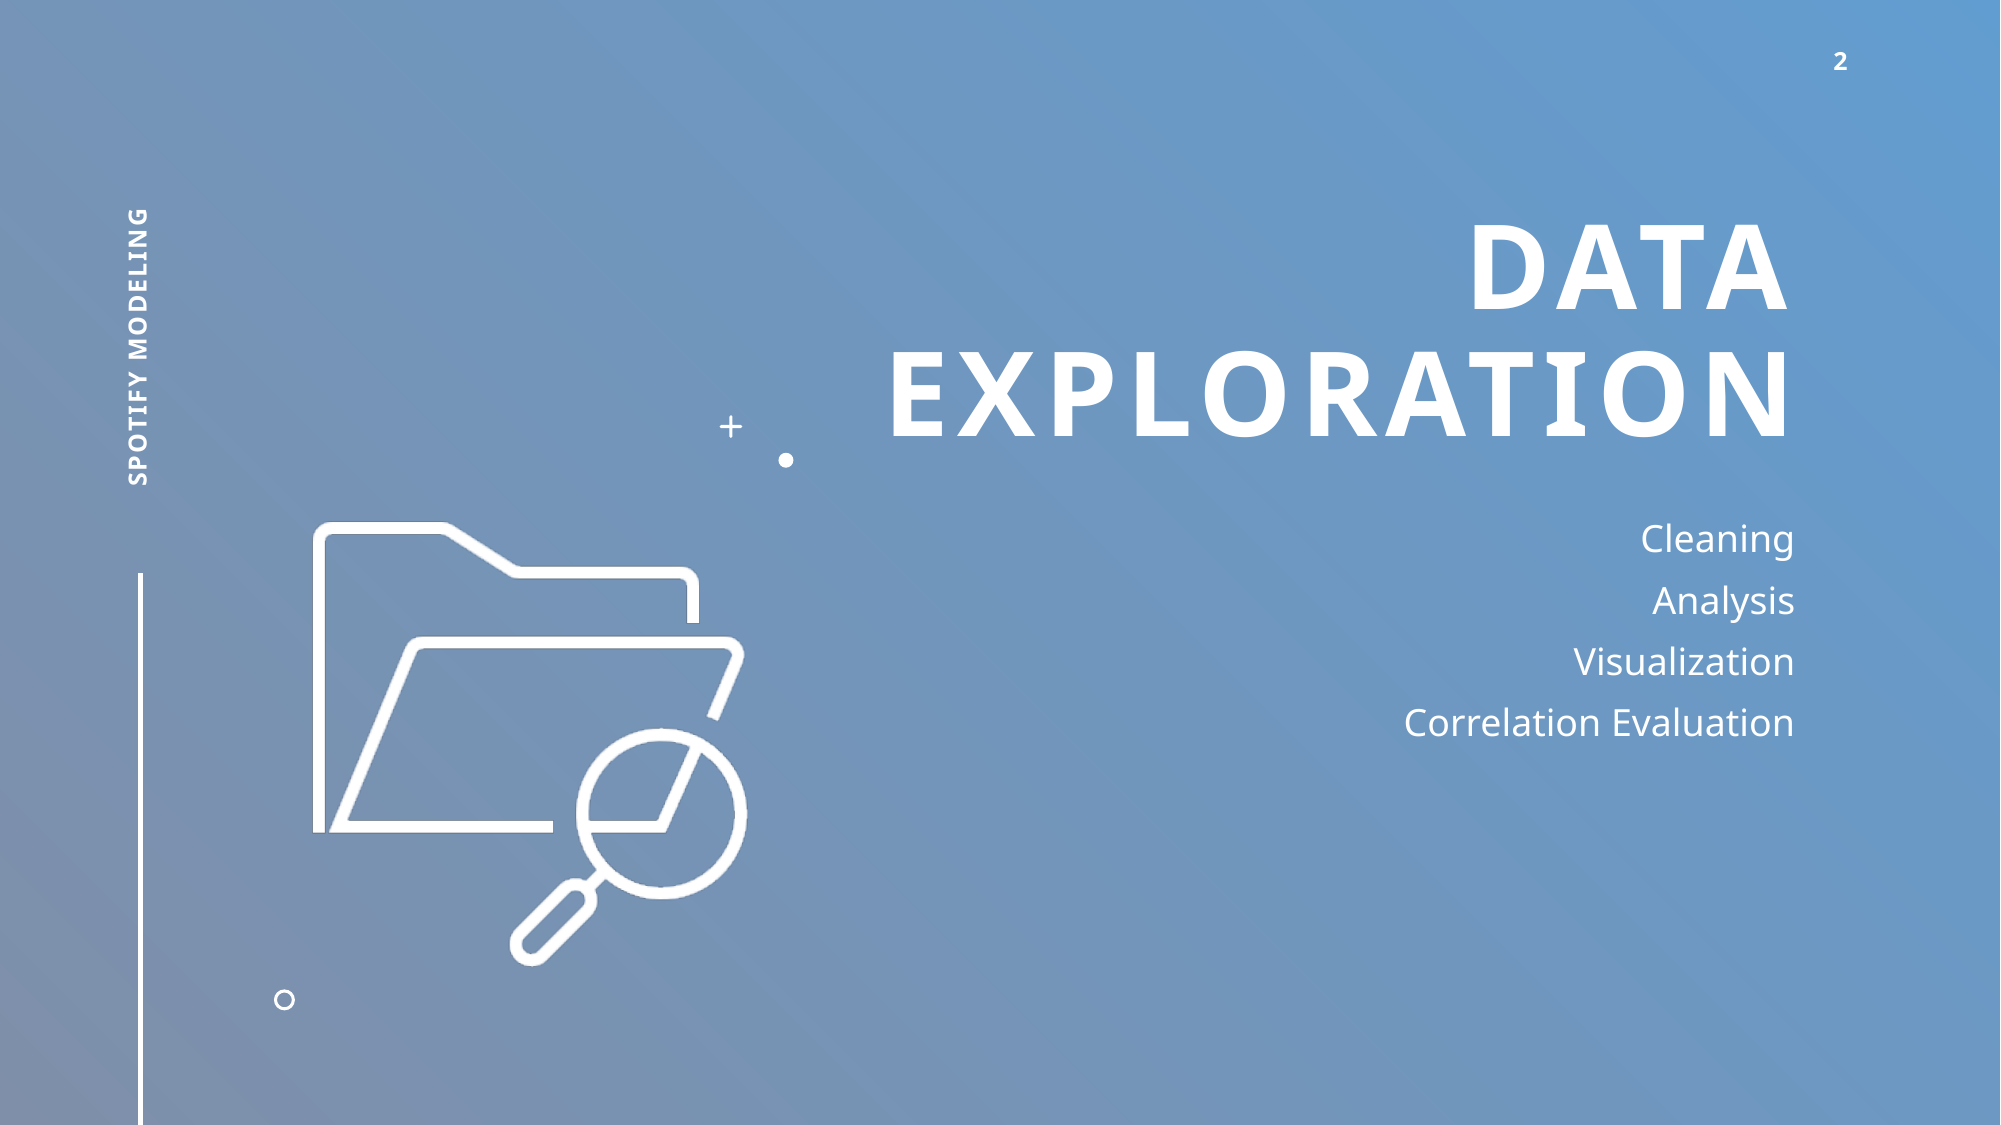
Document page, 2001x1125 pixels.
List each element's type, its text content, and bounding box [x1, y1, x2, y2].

slide_number 2 [1412, 33, 1863, 93]
footer Spotify Modeling [108, 119, 169, 577]
picture [224, 414, 833, 1024]
title Data Exploration [853, 96, 1811, 470]
list Cleaning Analysis Visualization Correlation Evaluation [853, 513, 1811, 1025]
